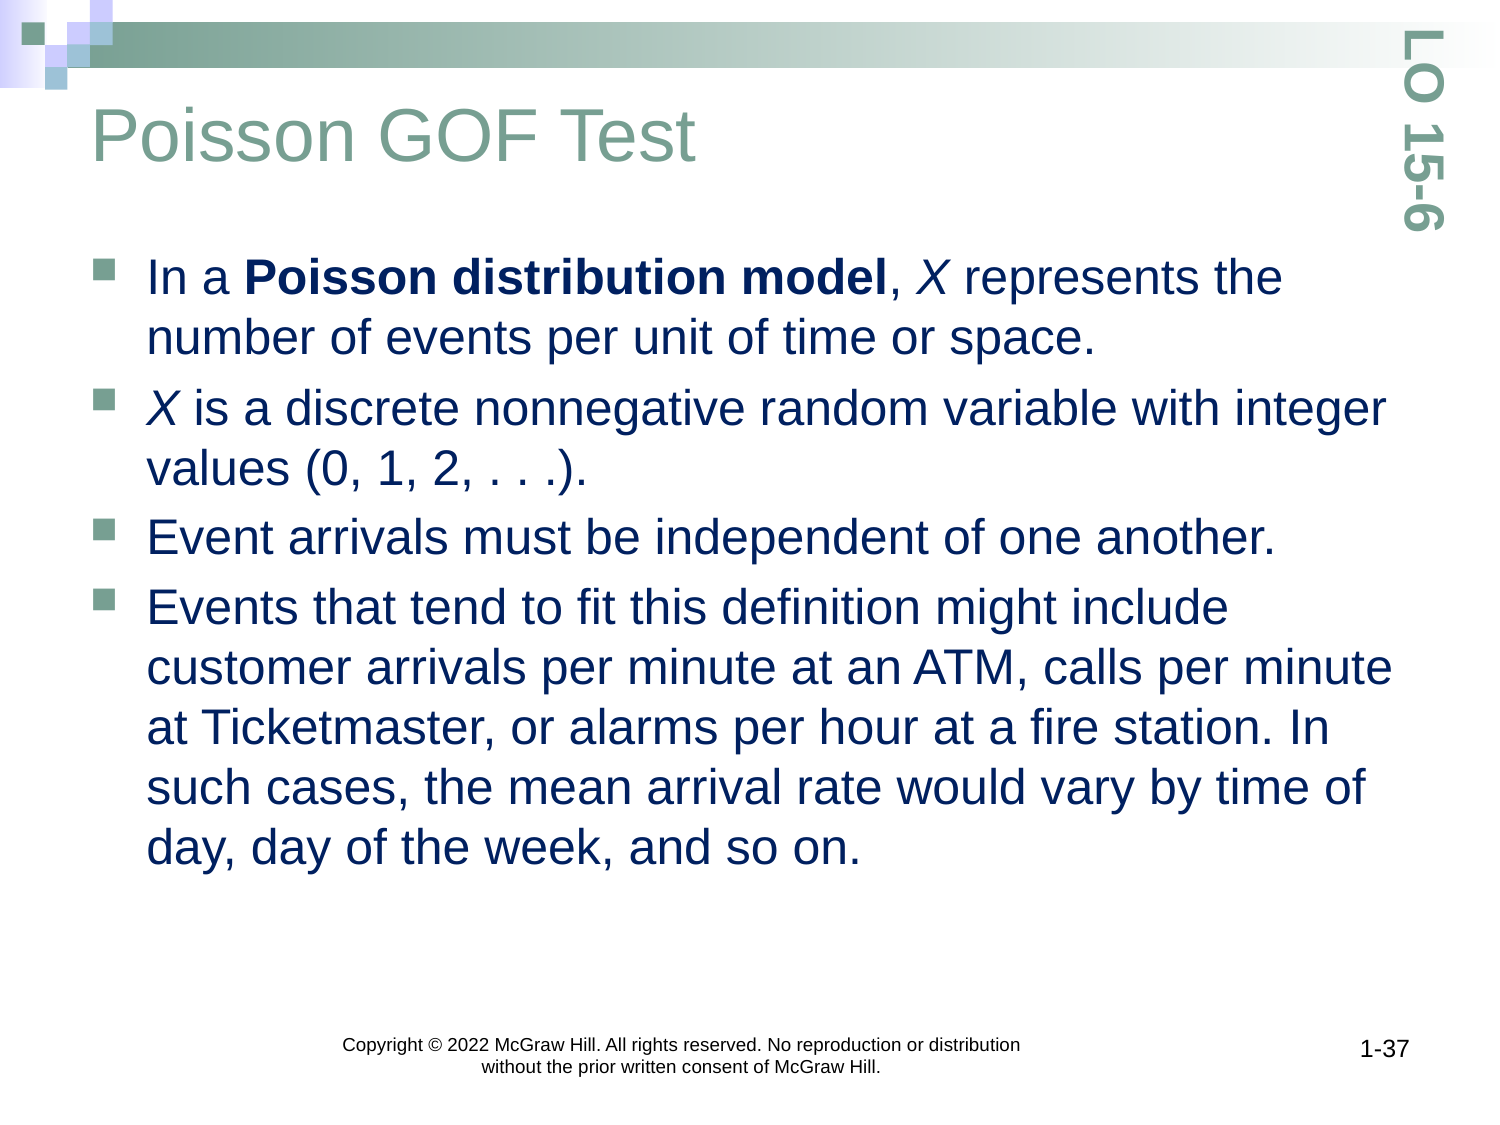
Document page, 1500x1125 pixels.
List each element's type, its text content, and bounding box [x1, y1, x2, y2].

footer Copyright © 2022 McGraw Hill. All rights reserved. No reproduction or distribution without the prior written consent of McGraw Hill. [312, 1025, 1050, 1100]
title Poisson GOF Test [74, 74, 1381, 188]
list In a Poisson distribution model, X represents the number of events per unit of time or space. X is a discrete nonnegative random variable with integer values (0, 1, 2, . . .). Event arrivals must be independent of one another. Events that tend to fit this definition might include customer arrivals per minute at an ATM, calls per minute at Ticketmaster, or alarms per hour at a fire station. In such cases, the mean arrival rate would vary by time of day, day of the week, and so on. [74, 237, 1426, 963]
slide_number 1-37 [1074, 1025, 1425, 1100]
list LO 15-6 [1381, 12, 1470, 288]
